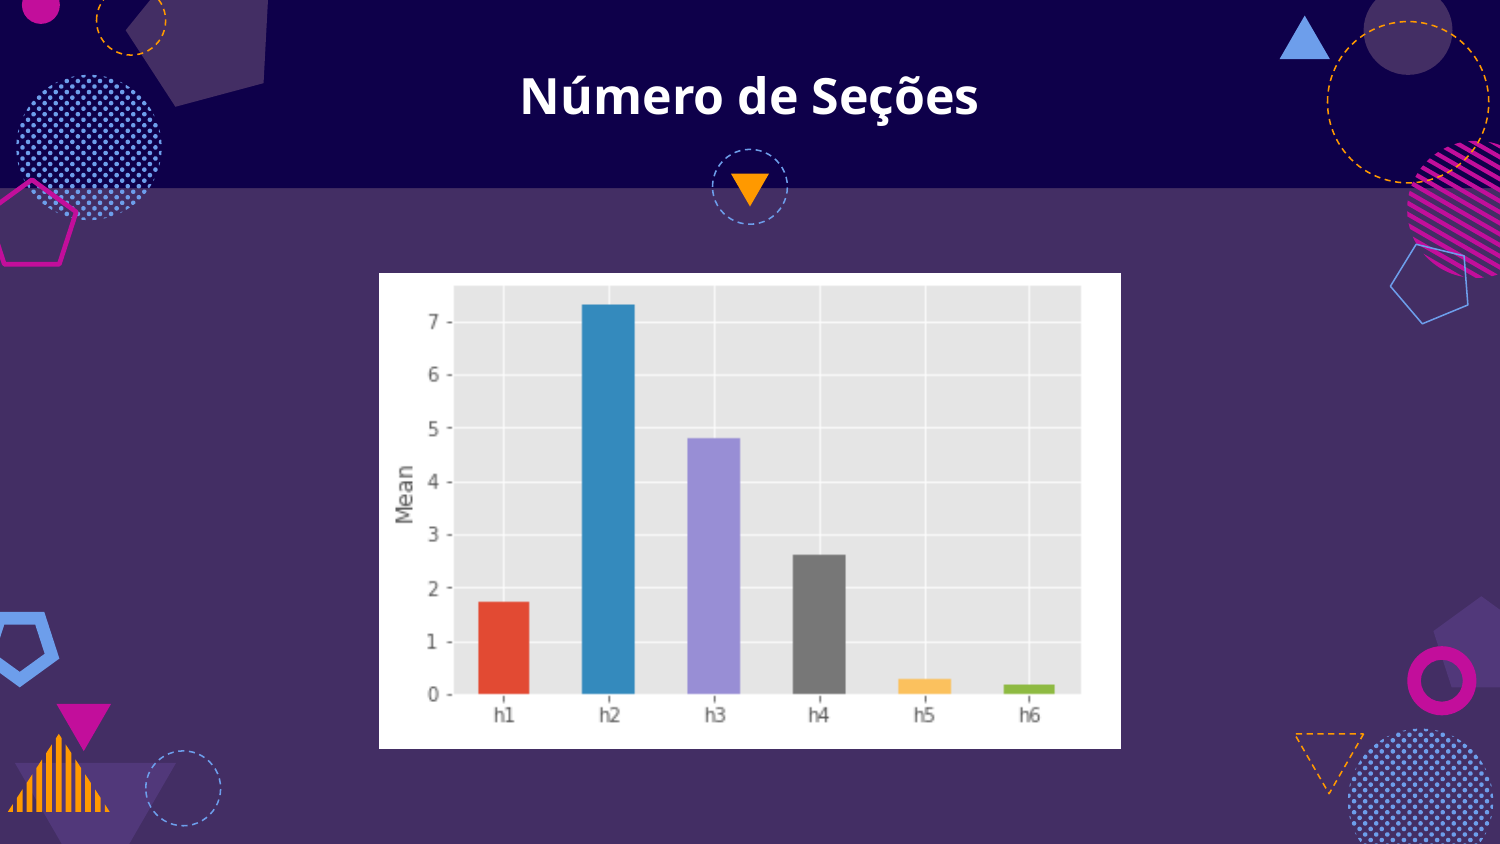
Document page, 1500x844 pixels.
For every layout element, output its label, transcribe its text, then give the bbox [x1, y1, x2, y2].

title Número de Seções [335, 0, 1165, 189]
picture [379, 273, 1121, 750]
